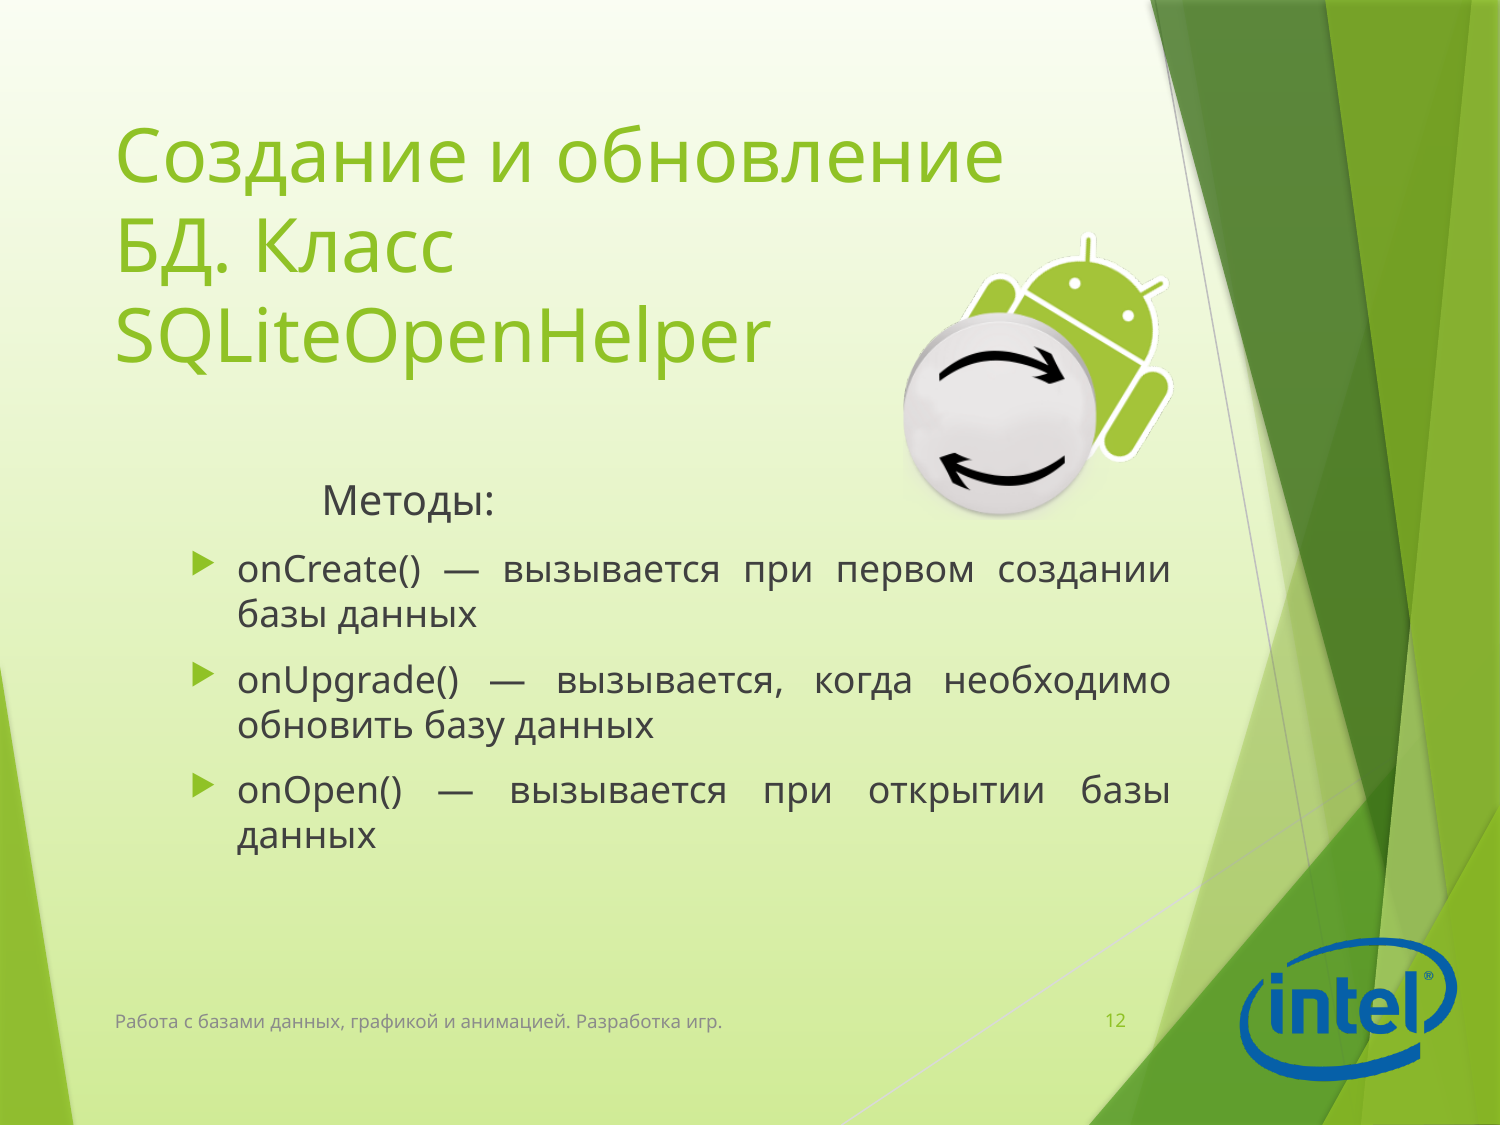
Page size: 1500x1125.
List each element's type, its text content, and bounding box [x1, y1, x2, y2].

footer Работа с базами данных, графикой и анимацией. Разработка игр. [99, 991, 859, 1051]
title Создание и обновление БД. Класс SQLiteOpenHelper [99, 99, 1142, 268]
picture [1195, 893, 1500, 1125]
picture [903, 231, 1176, 521]
slide_number 12 [1057, 991, 1142, 1051]
list Методы: onCreate() — вызывается при первом создании базы данных onUpgrade() — вызывается, когда необходимо обновить базу данных onOpen() — вызывается при открытии базы данных [99, 314, 1187, 992]
